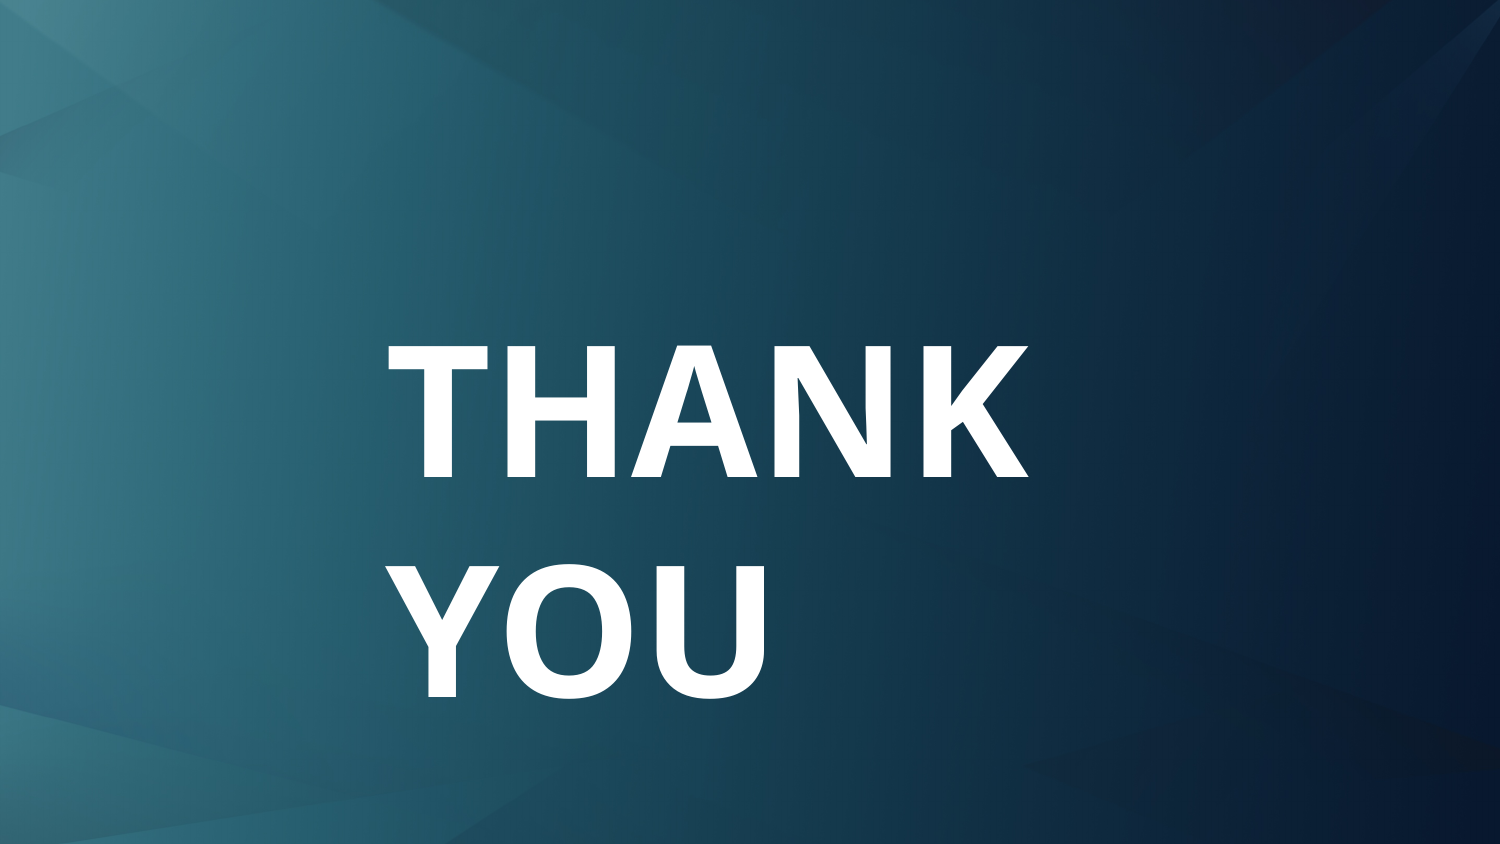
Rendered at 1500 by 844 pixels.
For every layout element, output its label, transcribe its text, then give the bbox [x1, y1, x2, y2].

text_box THANK YOU [374, 288, 1120, 740]
picture [0, 0, 1500, 844]
